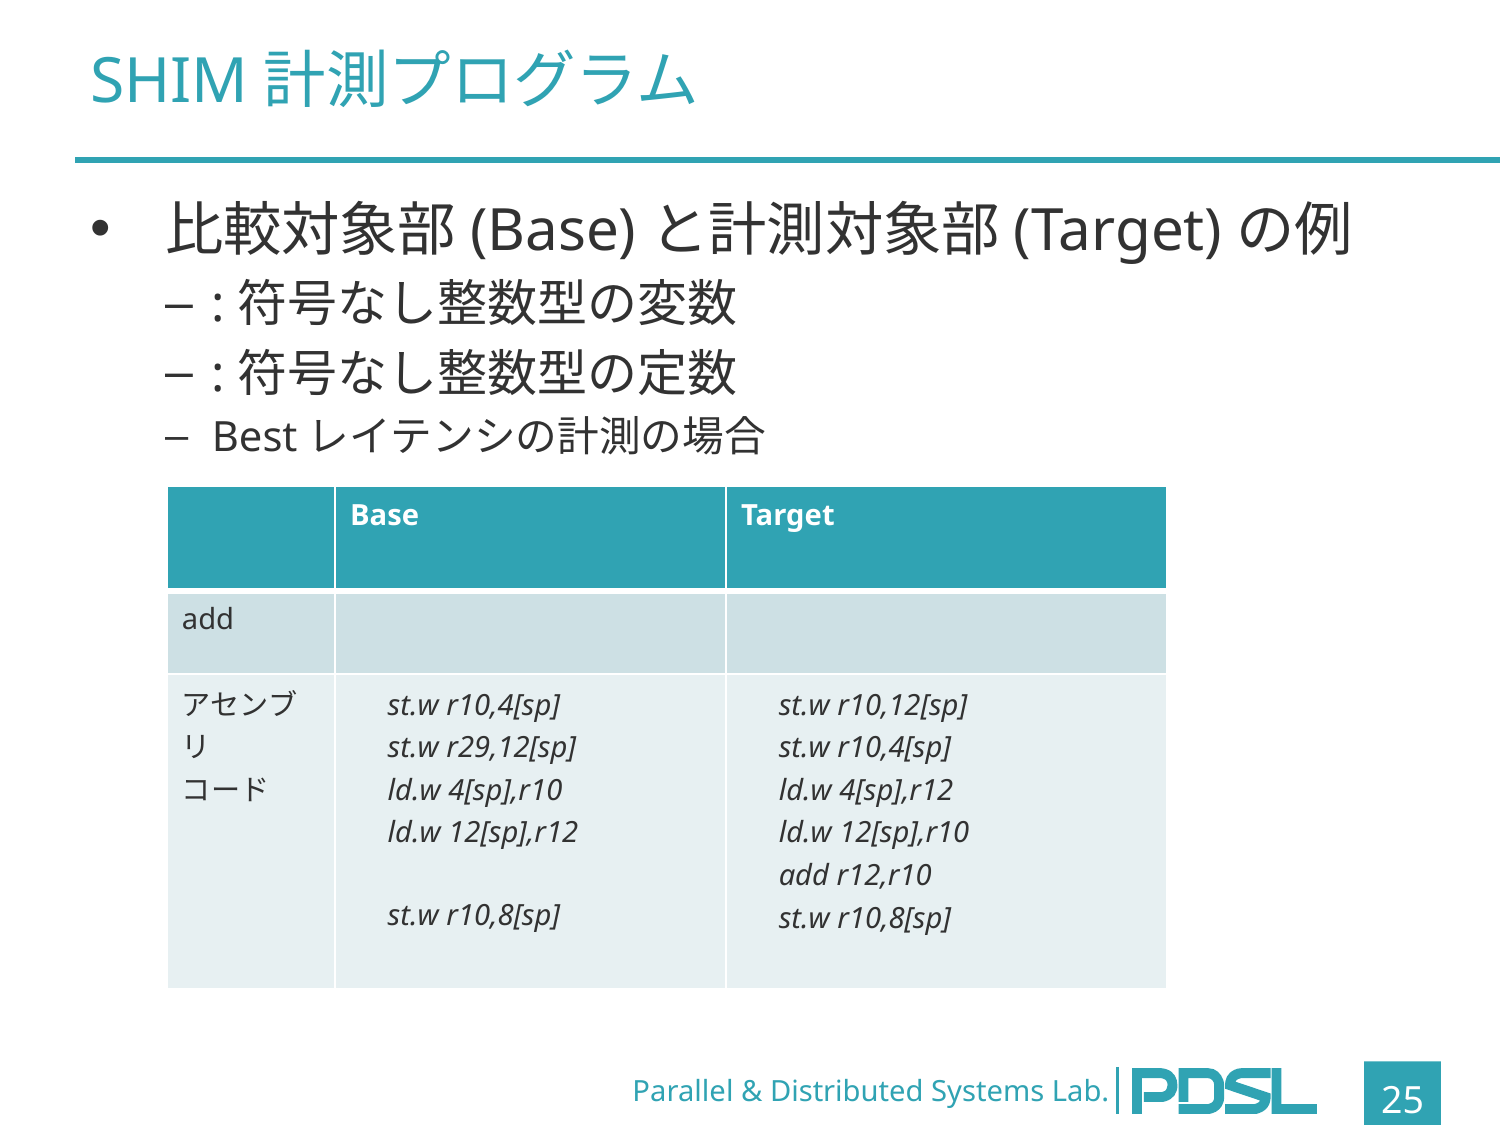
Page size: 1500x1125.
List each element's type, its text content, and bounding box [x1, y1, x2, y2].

title SHIM計測プログラム [75, 19, 1221, 136]
